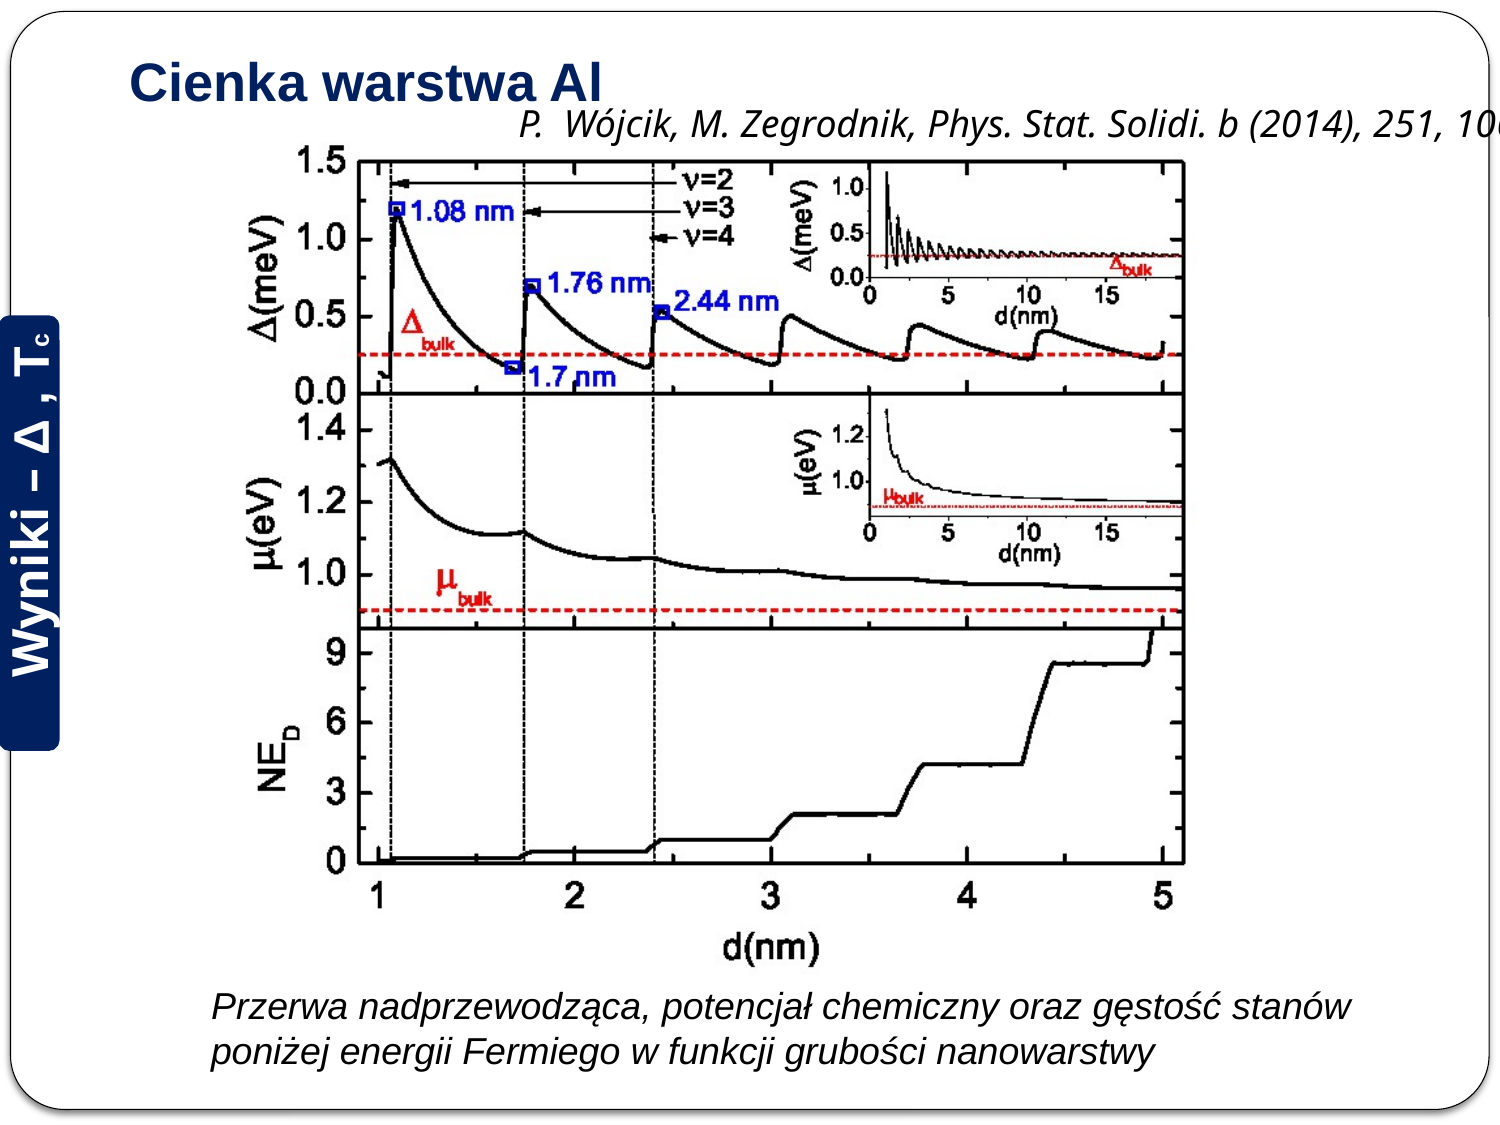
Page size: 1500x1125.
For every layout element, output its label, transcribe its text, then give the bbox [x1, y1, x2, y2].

text_box Cienka warstwa Al [114, 39, 619, 120]
text_box Przerwa nadprzewodząca, potencjał chemiczny oraz gęstość stanów poniżej energii Fermiego w funkcji grubości nanowarstwy [196, 974, 1377, 1080]
text_box Wyniki – Δ , Tc [0, 285, 67, 693]
text_box P. Wójcik, M. Zegrodnik, Phys. Stat. Solidi. b (2014), 251, 106 [503, 92, 1500, 153]
text_box [0, 693, 60, 751]
picture [194, 131, 1294, 976]
